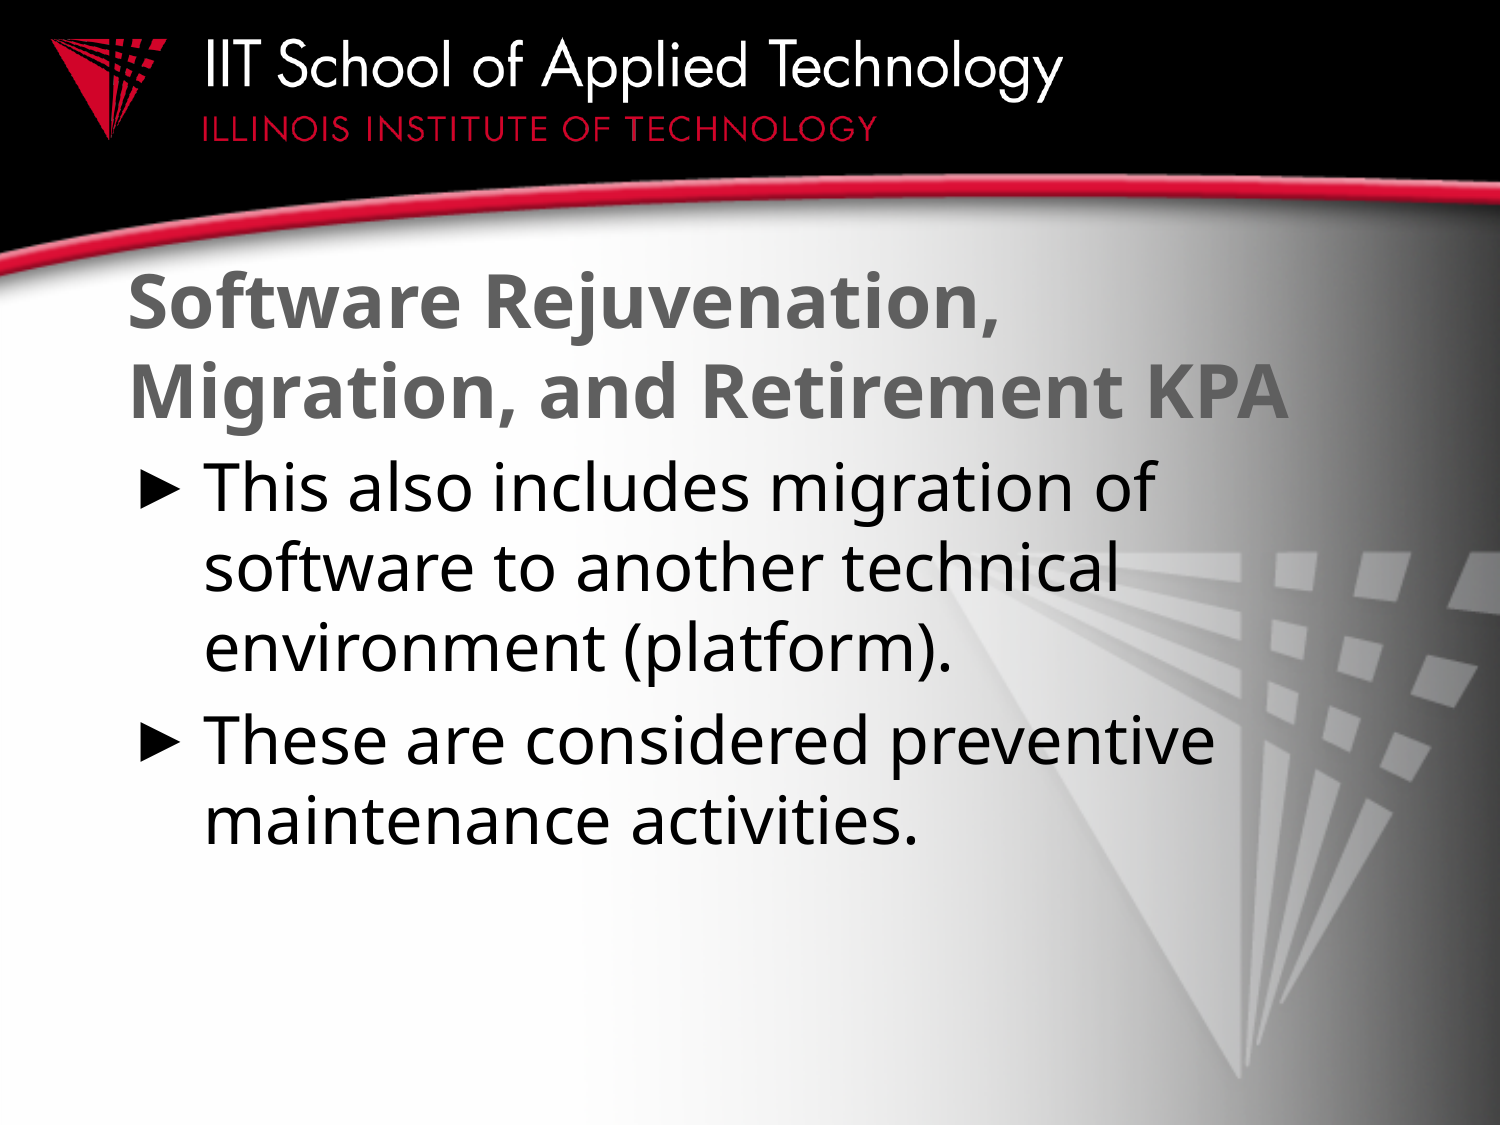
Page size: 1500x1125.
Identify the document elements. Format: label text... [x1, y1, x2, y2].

title Software Rejuvenation, Migration, and Retirement KPA [112, 249, 1388, 437]
picture [0, 0, 1500, 1125]
list This also includes migration of software to another technical environment (platform). These are considered preventive maintenance activities. [112, 437, 1388, 1063]
